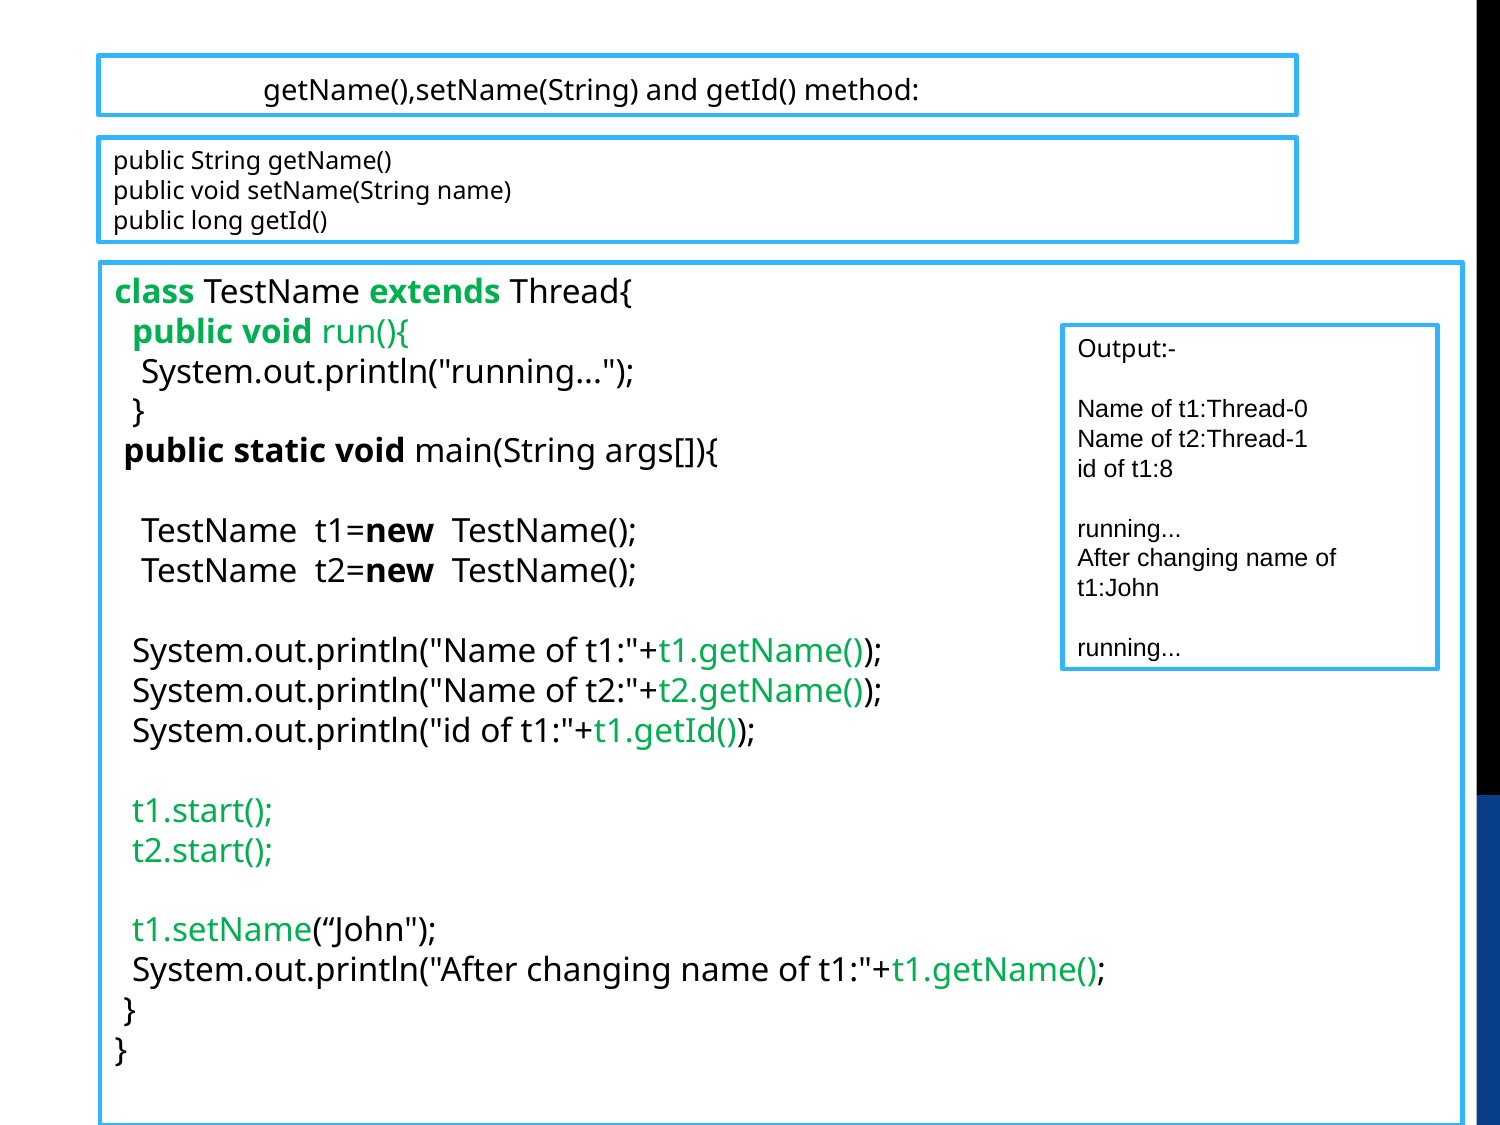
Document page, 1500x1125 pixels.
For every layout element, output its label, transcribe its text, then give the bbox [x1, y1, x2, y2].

text_box Output:- Name of t1:Thread-0 Name of t2:Thread-1 id of t1:8 running... After changing name of t1:John running... [1060, 323, 1440, 671]
text_box getName(),setName(String) and getId() method: [96, 53, 1299, 117]
text_box public String getName() public void setName(String name) public long getId() [96, 135, 1299, 244]
text_box class TestName extends Thread{ public void run(){ System.out.println("running..."); } public static void main(String args[]){ TestName t1=new TestName(); TestName t2=new TestName(); System.out.println("Name of t1:"+t1.getName()); System.out.println("Name of t2:"+t2.getName()); System.out.println("id of t1:"+t1.getId()); t1.start(); t2.start(); t1.setName(“John"); System.out.println("After changing name of t1:"+t1.getName(); } } [98, 260, 1465, 1125]
